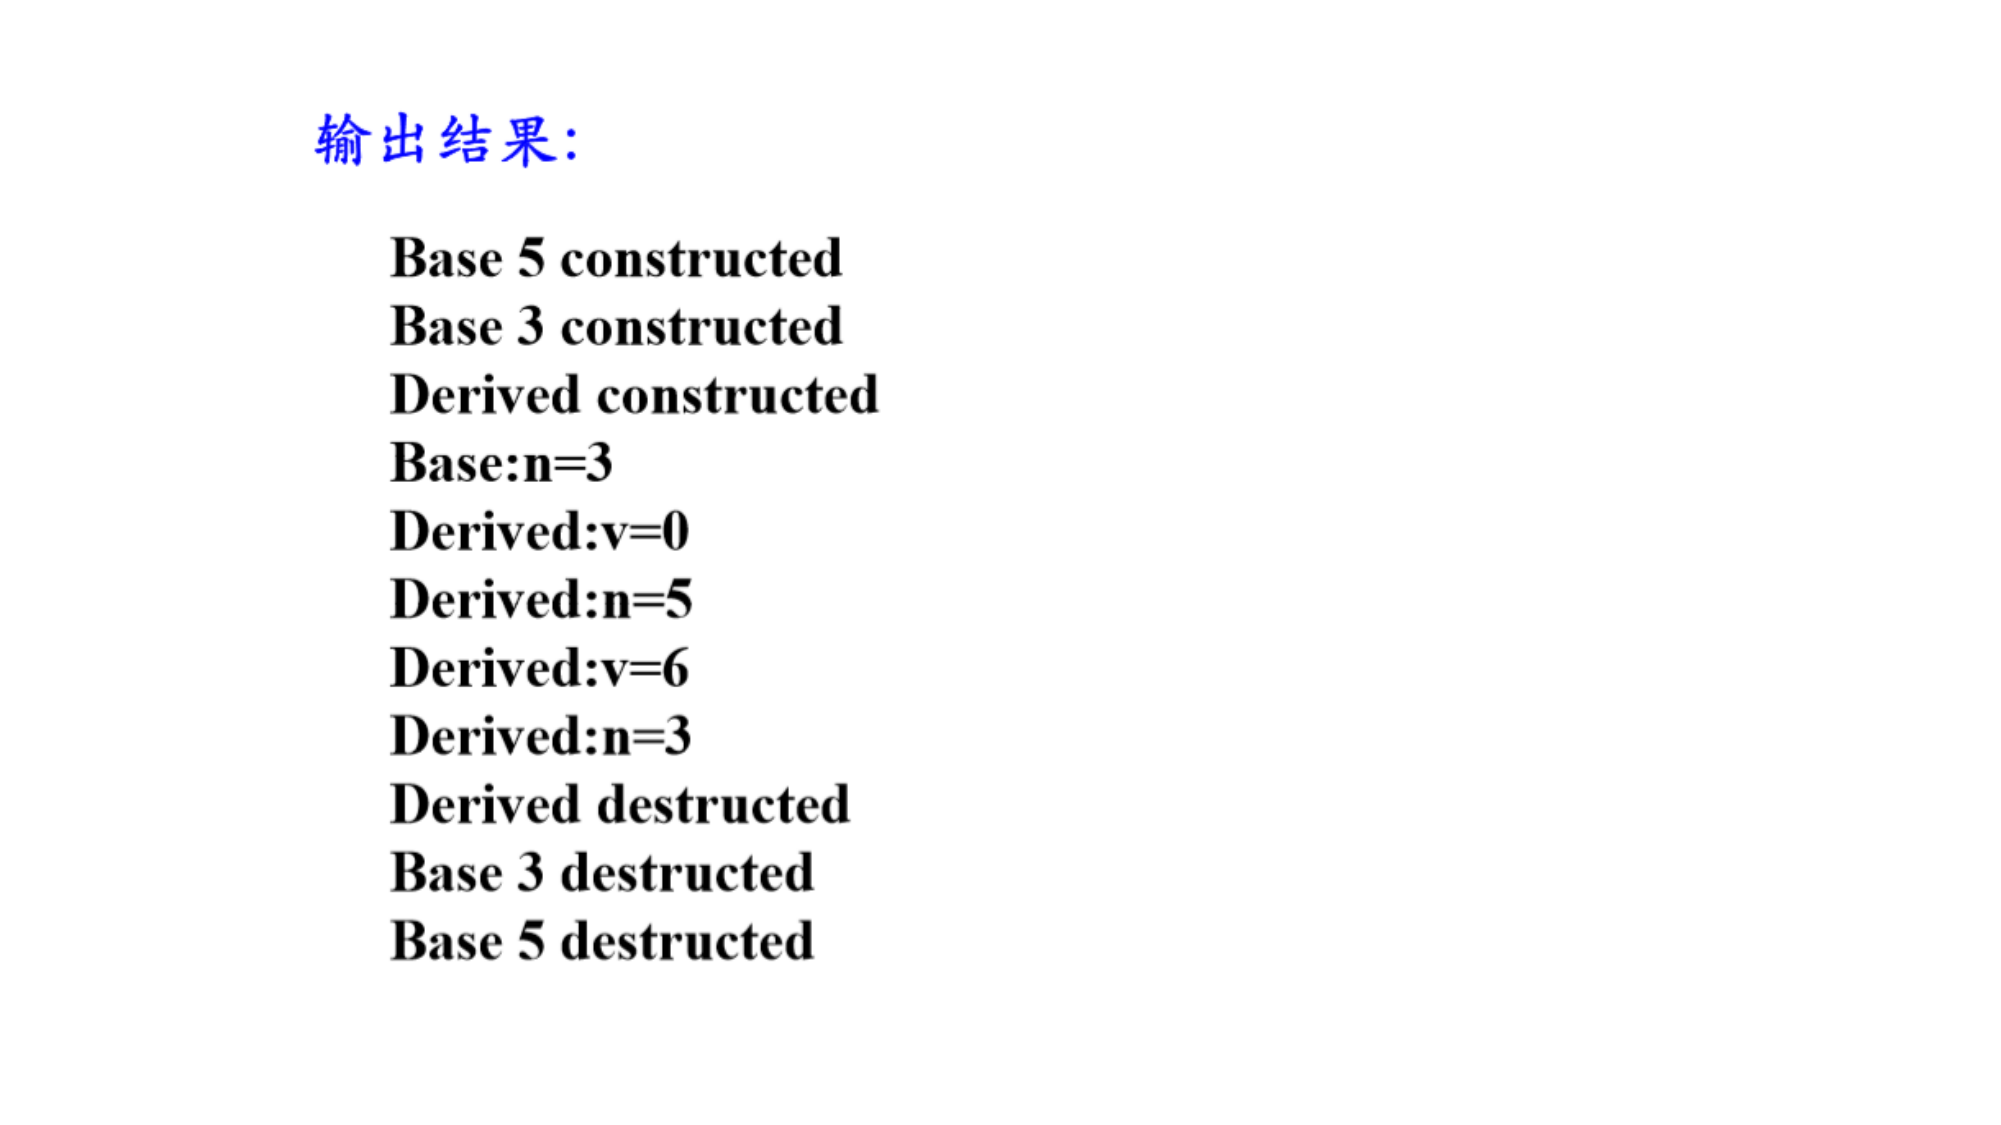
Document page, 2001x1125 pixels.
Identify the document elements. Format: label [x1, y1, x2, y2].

picture [238, 83, 1694, 999]
